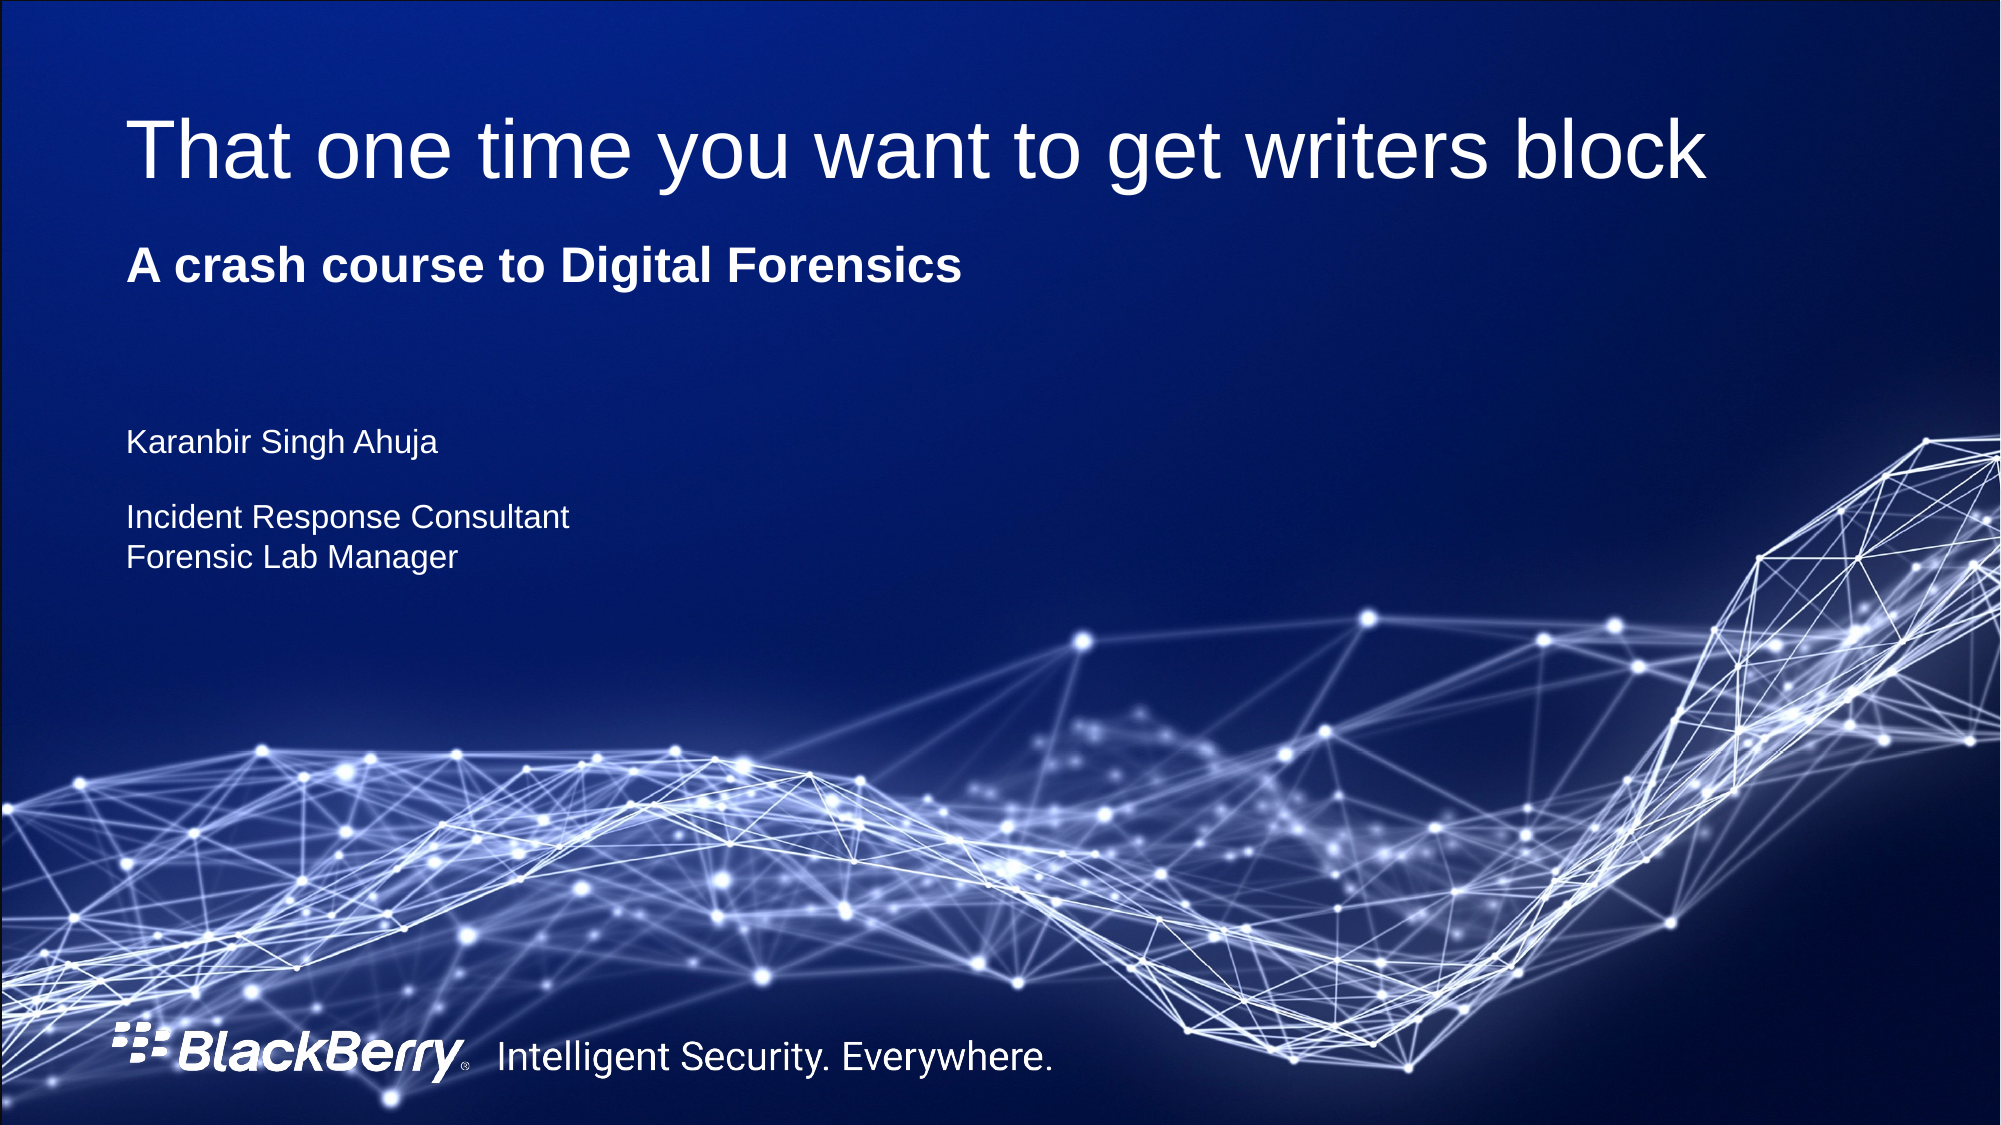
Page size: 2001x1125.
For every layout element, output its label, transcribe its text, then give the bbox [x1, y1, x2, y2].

list Incident Response Consultant Forensic Lab Manager [111, 487, 1088, 575]
picture [2, 1, 2001, 1125]
title That one time you want to get writers block [111, 87, 1812, 225]
subtitle A crash course to Digital Forensics [111, 225, 1812, 338]
list Karanbir Singh Ahuja [111, 412, 1088, 487]
